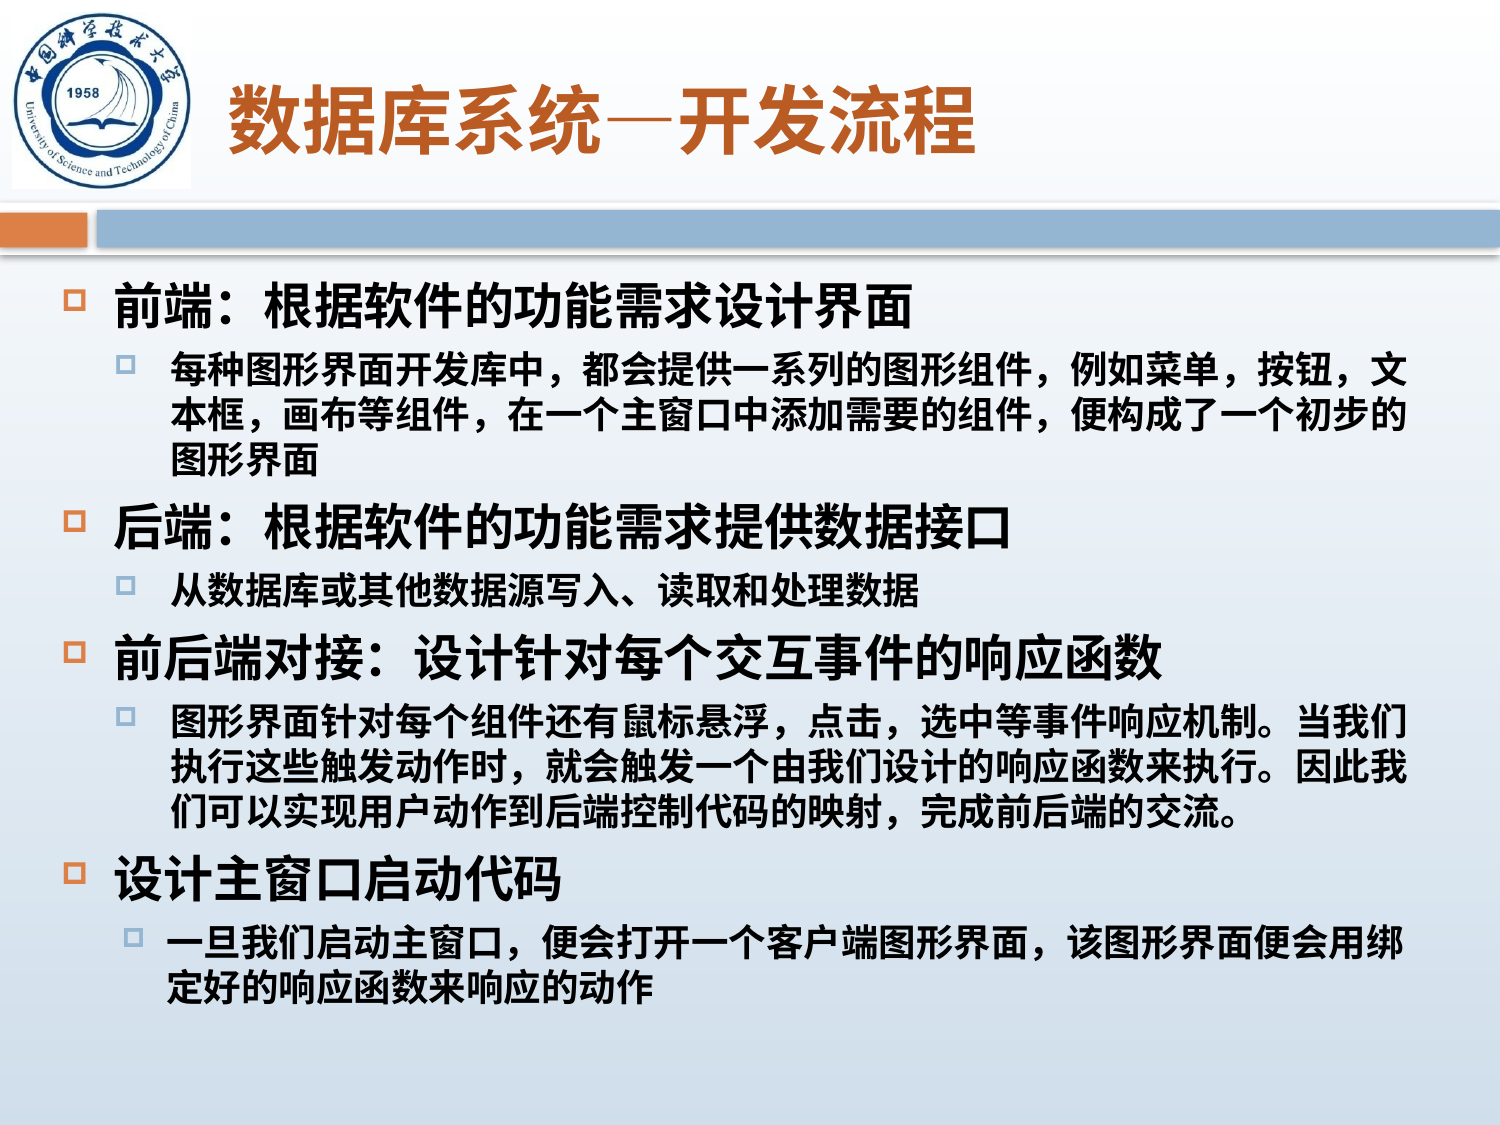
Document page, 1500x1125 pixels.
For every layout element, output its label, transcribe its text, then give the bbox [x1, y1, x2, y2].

picture [12, 12, 191, 189]
list 前端：根据软件的功能需求设计界面 每种图形界面开发库中，都会提供一系列的图形组件，例如菜单，按钮，文本框，画布等组件，在一个主窗口中添加需要的组件，便构成了一个初步的图形界面 后端：根据软件的功能需求提供数据接口 从数据库或其他数据源写入、读取和处理数据 前后端对接：设计针对每个交互事件的响应函数 图形界面针对每个组件还有鼠标悬浮，点击，选中等事件响应机制。当我们执行这些触发动作时，就会触发一个由我们设计的响应函数来执行。因此我们可以实现用户动作到后端控制代码的映射，完成前后端的交流。 设计主窗口启动代码 一旦我们启动主窗口，便会打开一个客户端图形界面，该图形界面便会用绑定好的响应函数来响应的动作 [46, 267, 1454, 1125]
title 数据库系统—开发流程 [212, 37, 1231, 200]
